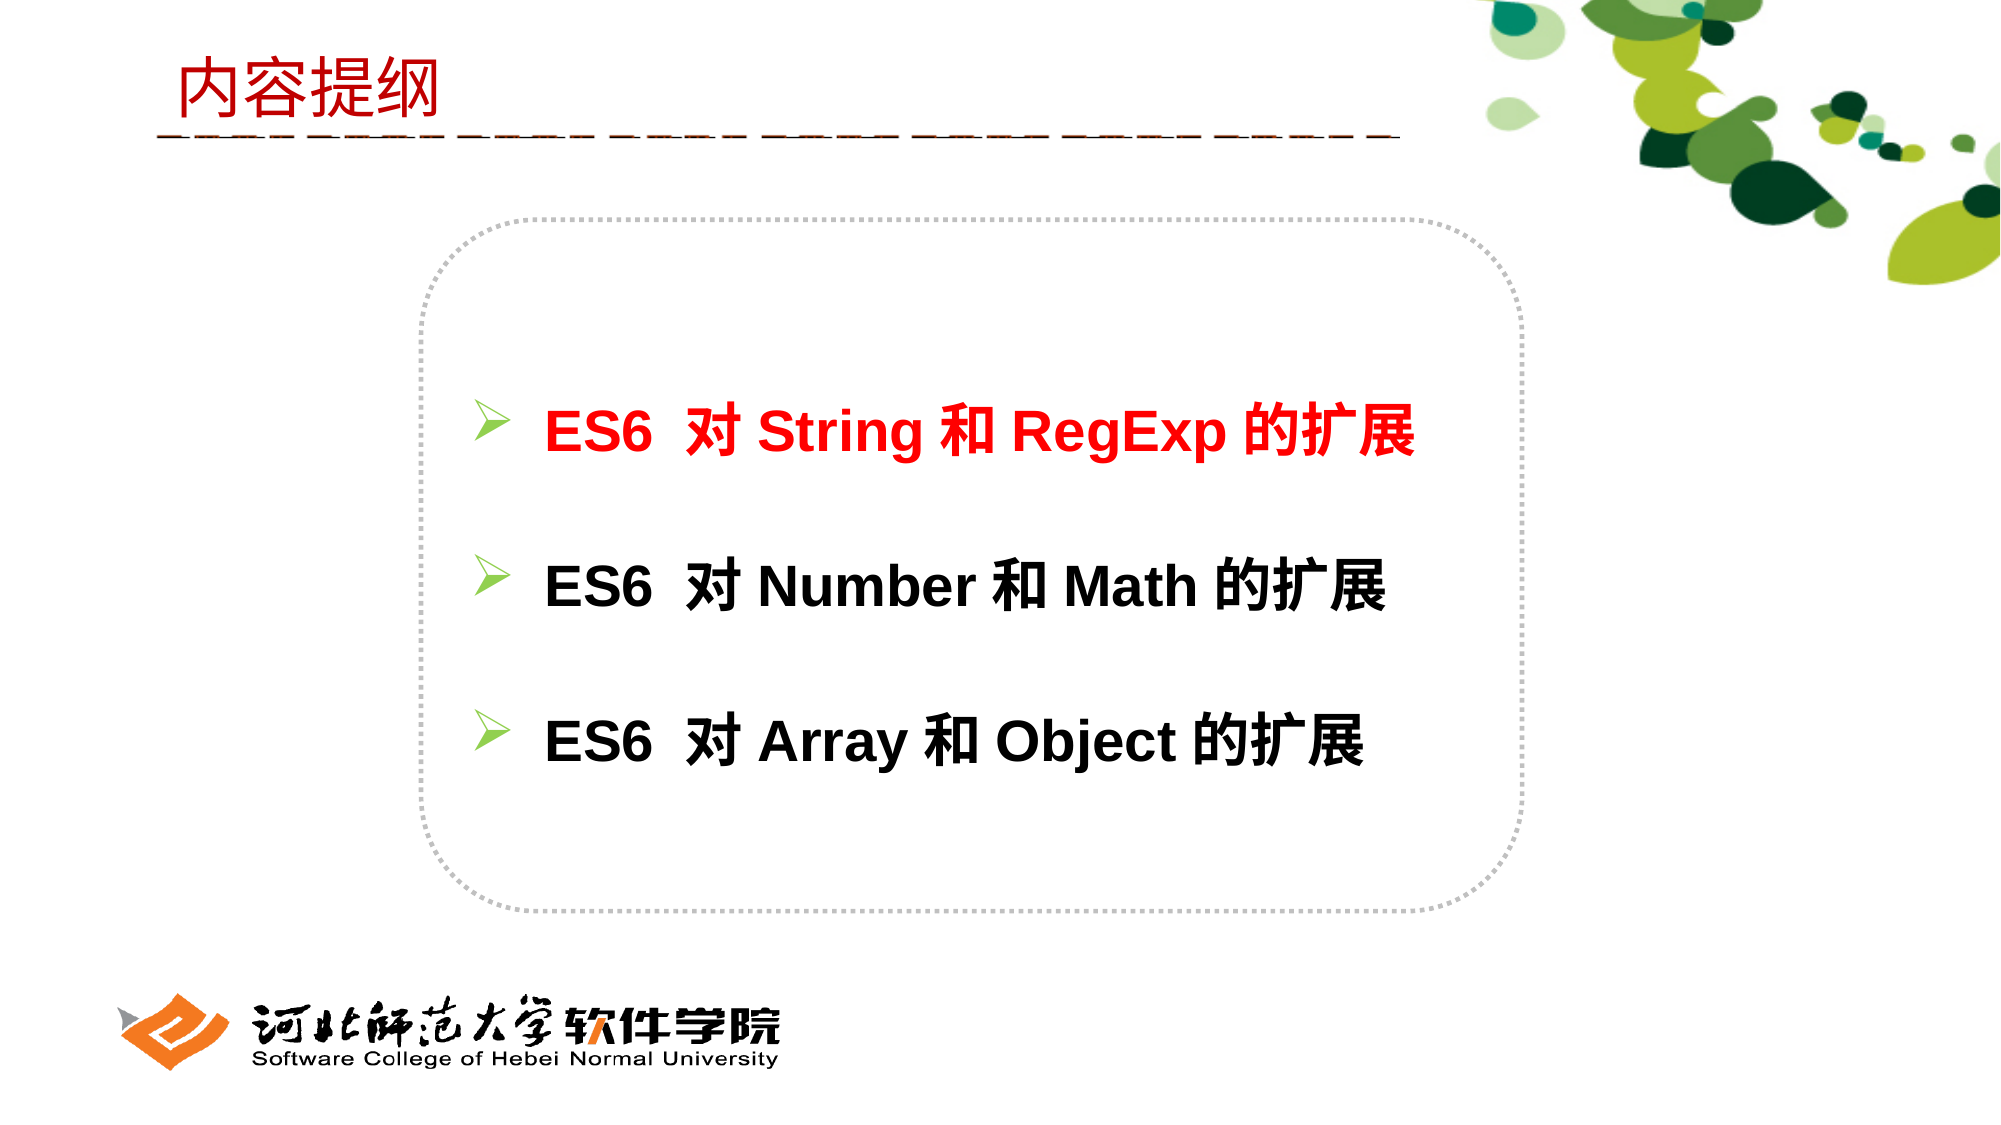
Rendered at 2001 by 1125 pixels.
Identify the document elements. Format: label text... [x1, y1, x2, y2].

text_box ES6 对String和RegExp的扩展 ES6 对Number和Math的扩展 ES6 对Array和Object的扩展 [421, 219, 1523, 912]
picture [0, 0, 2001, 1125]
text_box 内容提纲 [160, 38, 1505, 120]
